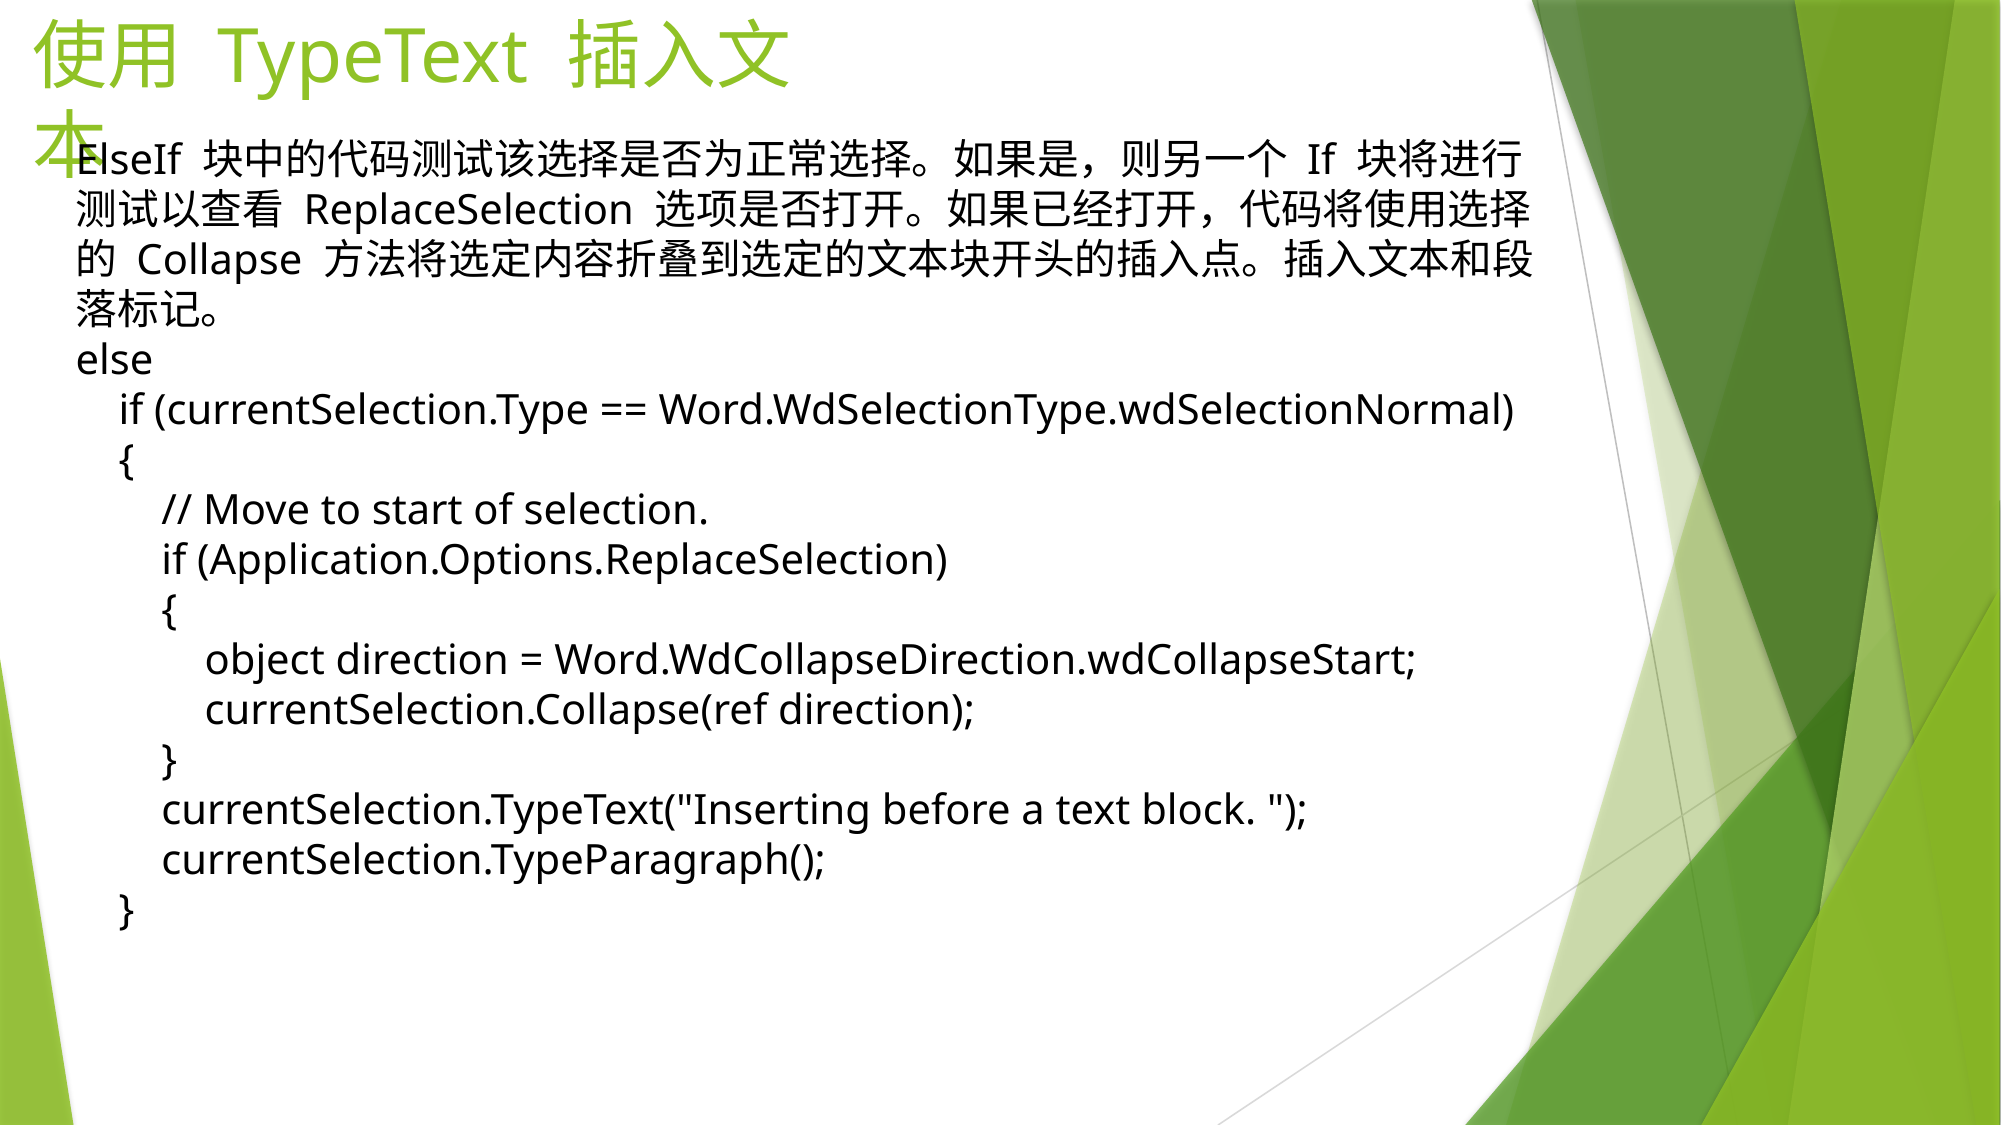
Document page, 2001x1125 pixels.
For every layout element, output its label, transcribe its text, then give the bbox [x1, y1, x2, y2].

title 使用 TypeText 插入文本 [17, 0, 874, 138]
text_box ElseIf 块中的代码测试该选择是否为正常选择。如果是，则另一个 If 块将进行测试以查看 ReplaceSelection 选项是否打开。如果已经打开，代码将使用选择的 Collapse 方法将选定内容折叠到选定的文本块开头的插入点。插入文本和段落标记。 else if (currentSelection.Type == Word.WdSelectionType.wdSelectionNormal) { // Move to start of selection. if (Application.Options.ReplaceSelection) { object direction = Word.WdCollapseDirection.wdCollapseStart; currentSelection.Collapse(ref direction); } currentSelection.TypeText("Inserting before a text block. "); currentSelection.TypeParagraph(); } [60, 125, 1556, 941]
